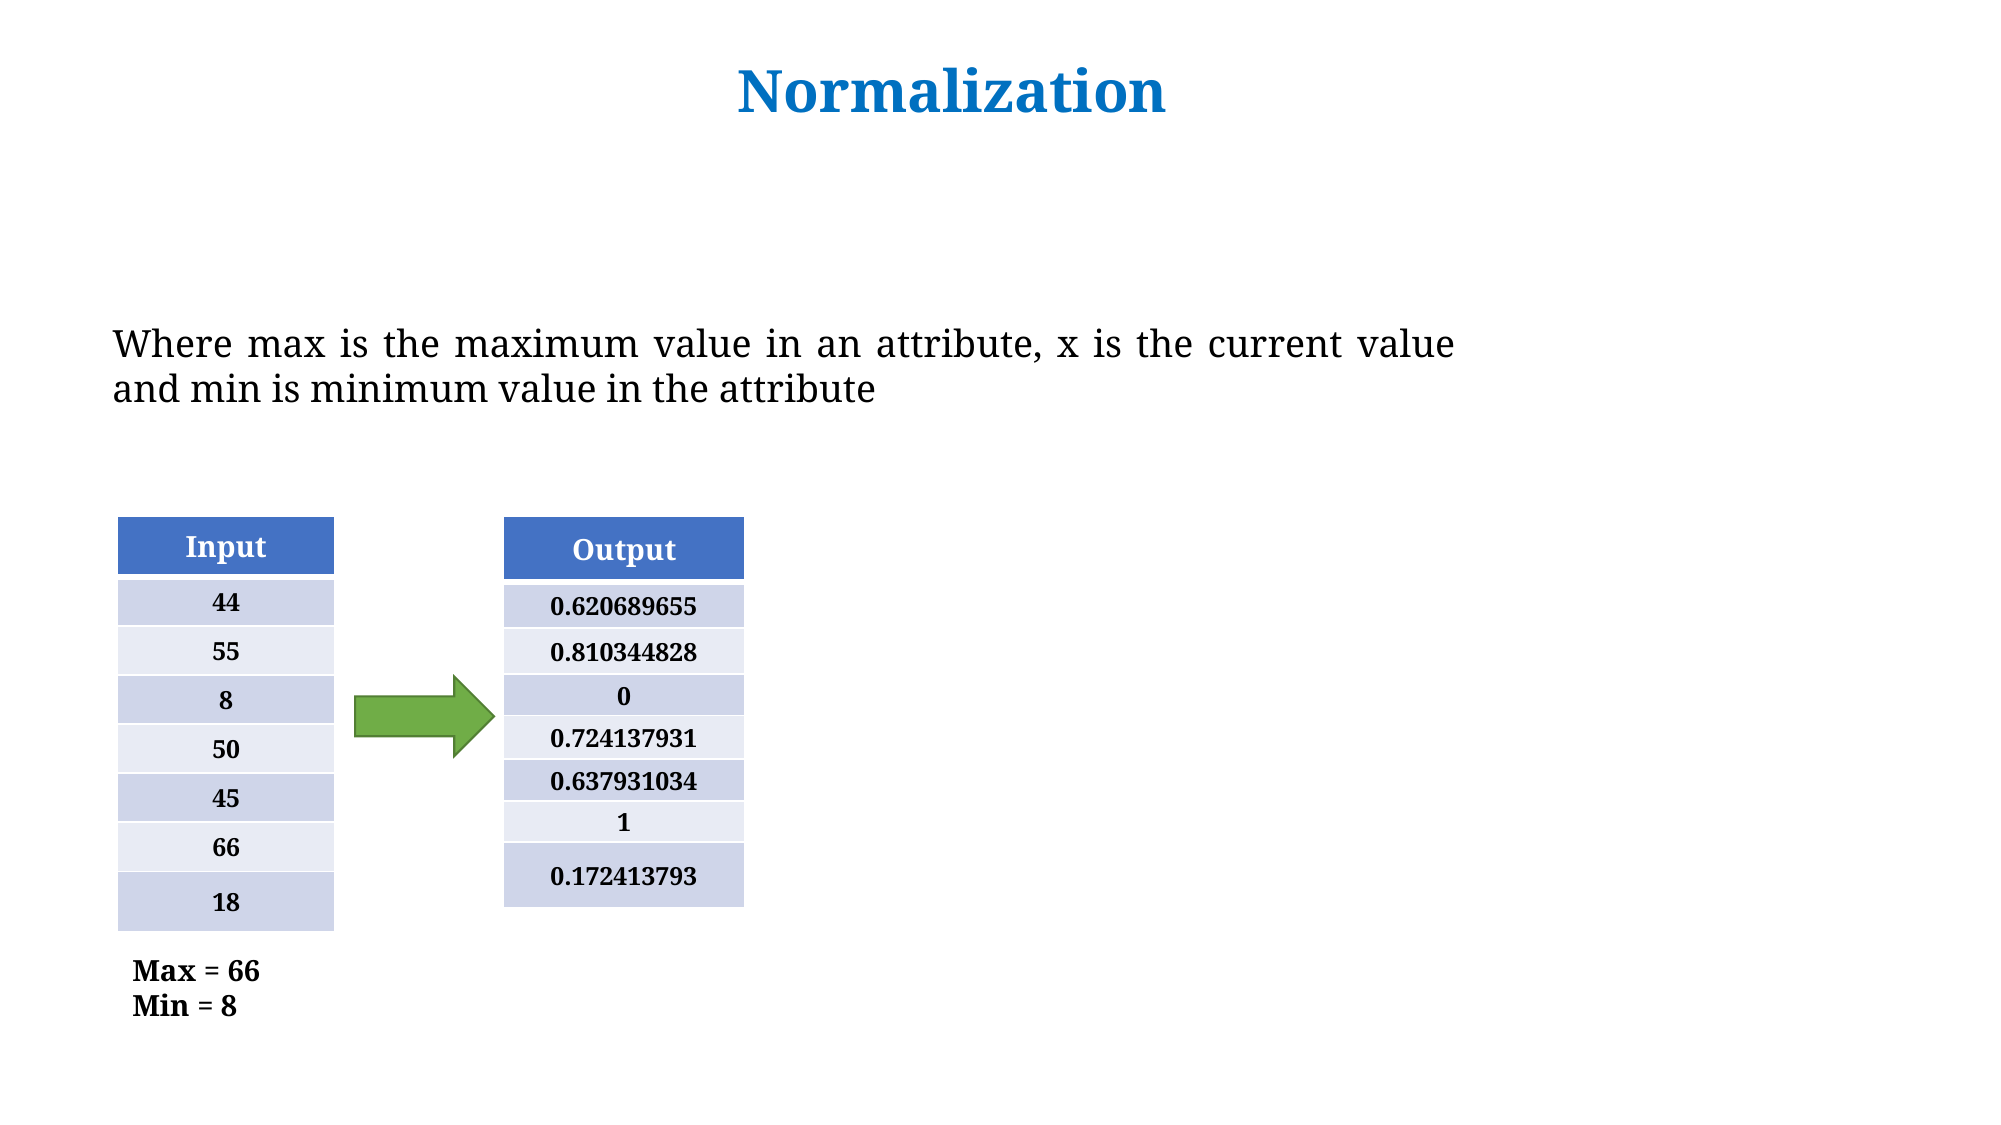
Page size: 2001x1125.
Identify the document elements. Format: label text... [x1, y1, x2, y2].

table_cell 0.724137931 [504, 716, 744, 758]
table_cell 0 [504, 675, 744, 715]
table_cell 18 [118, 872, 334, 931]
table_header Input [118, 517, 334, 574]
table_cell 45 [118, 774, 334, 821]
table_cell 44 [118, 580, 334, 625]
text_box Max = 66 Min = 8 [117, 945, 335, 1030]
table_cell 1 [504, 802, 744, 841]
table_cell 0.810344828 [504, 629, 744, 673]
table_cell 8 [118, 676, 334, 723]
table_cell 55 [118, 627, 334, 674]
table_cell 0.620689655 [504, 585, 744, 627]
text_box [354, 674, 496, 759]
title Normalization [476, 35, 1429, 153]
table_cell 50 [118, 725, 334, 772]
table_cell 0.637931034 [504, 760, 744, 800]
table_cell 66 [118, 823, 334, 871]
table_cell 0.172413793 [504, 843, 744, 907]
table_header Output [504, 517, 744, 579]
